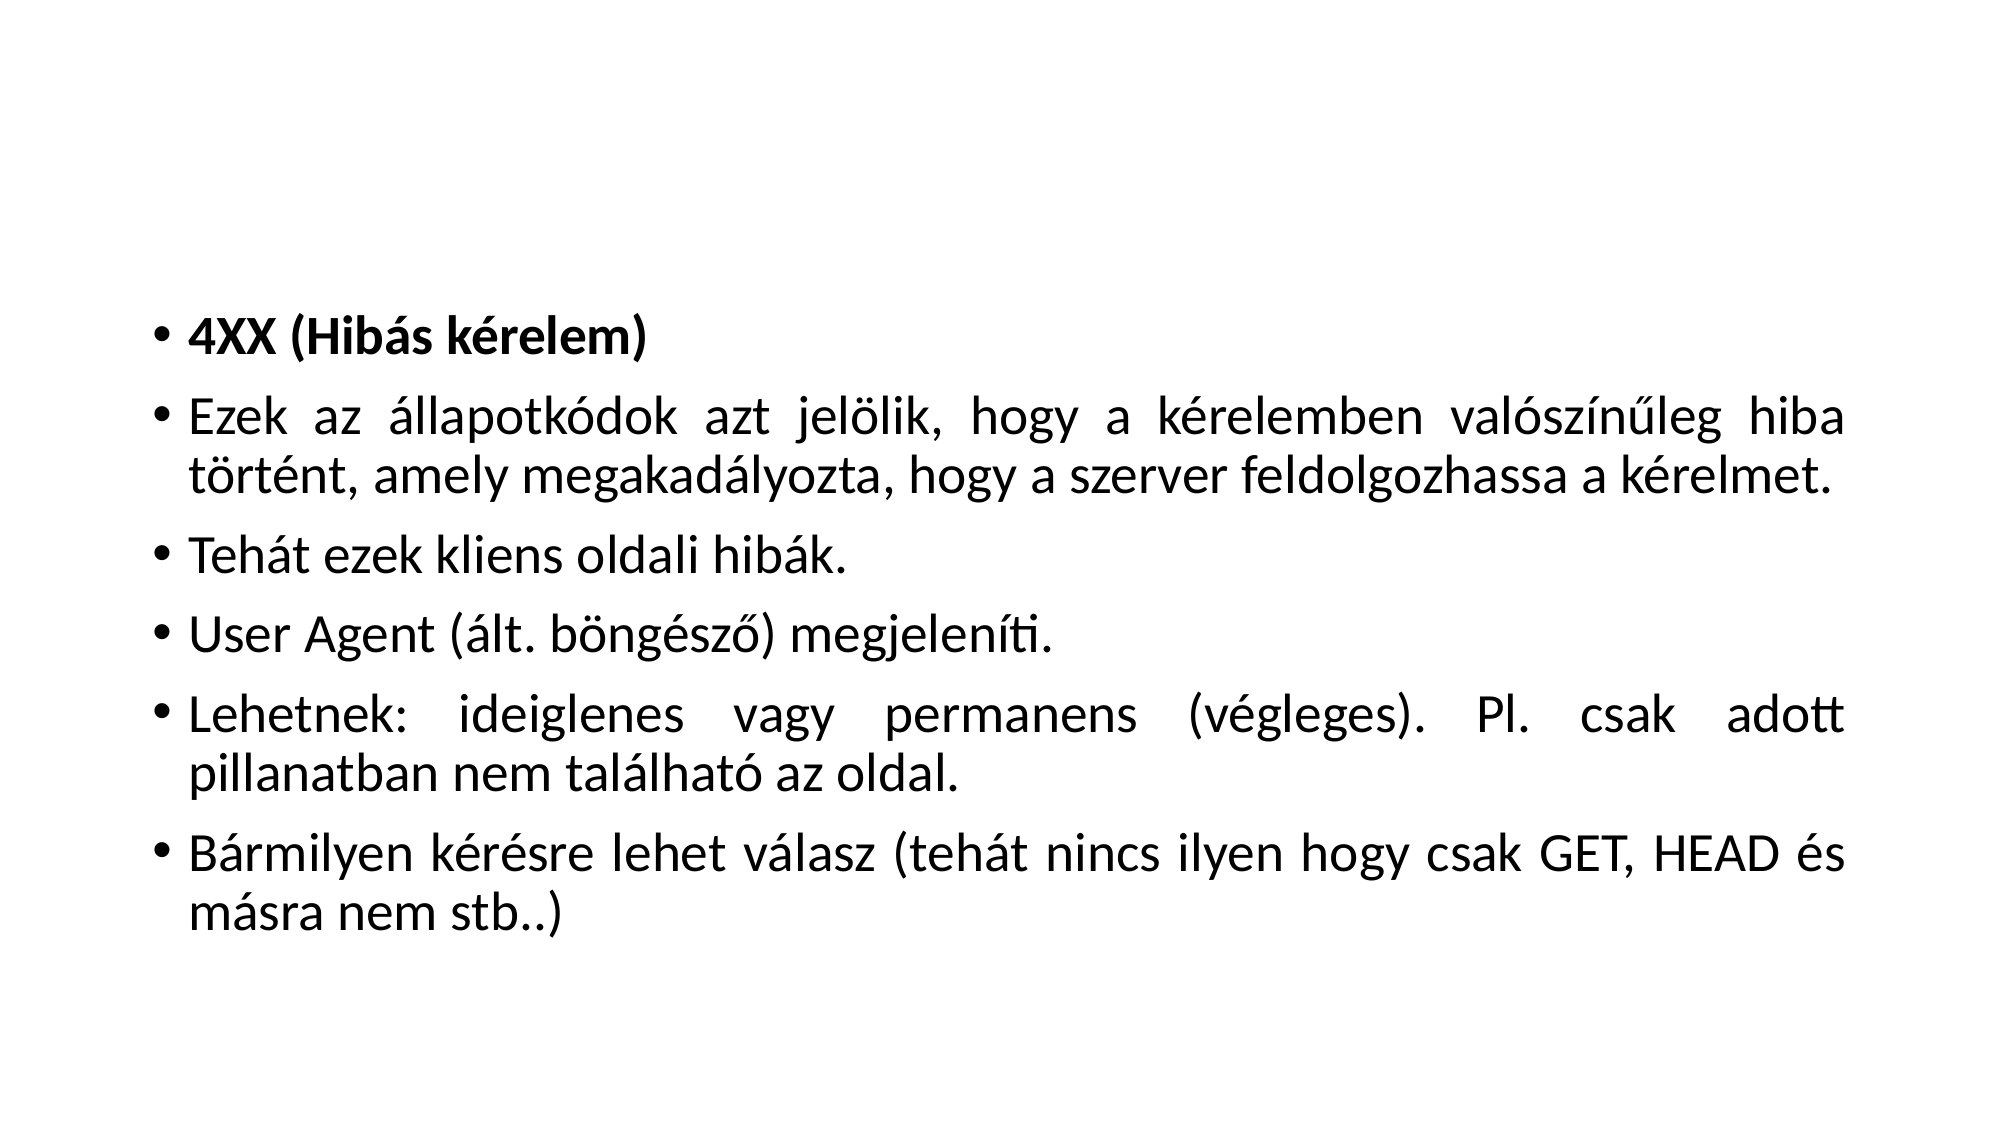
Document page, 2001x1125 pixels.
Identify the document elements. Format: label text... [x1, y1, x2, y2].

list 4XX (Hibás kérelem) Ezek az állapotkódok azt jelölik, hogy a kérelemben valószínűleg hiba történt, amely megakadályozta, hogy a szerver feldolgozhassa a kérelmet. Tehát ezek kliens oldali hibák. User Agent (ált. böngésző) megjeleníti. Lehetnek: ideiglenes vagy permanens (végleges). Pl. csak adott pillanatban nem található az oldal. Bármilyen kérésre lehet válasz (tehát nincs ilyen hogy csak GET, HEAD és másra nem stb..) [137, 299, 1863, 1014]
